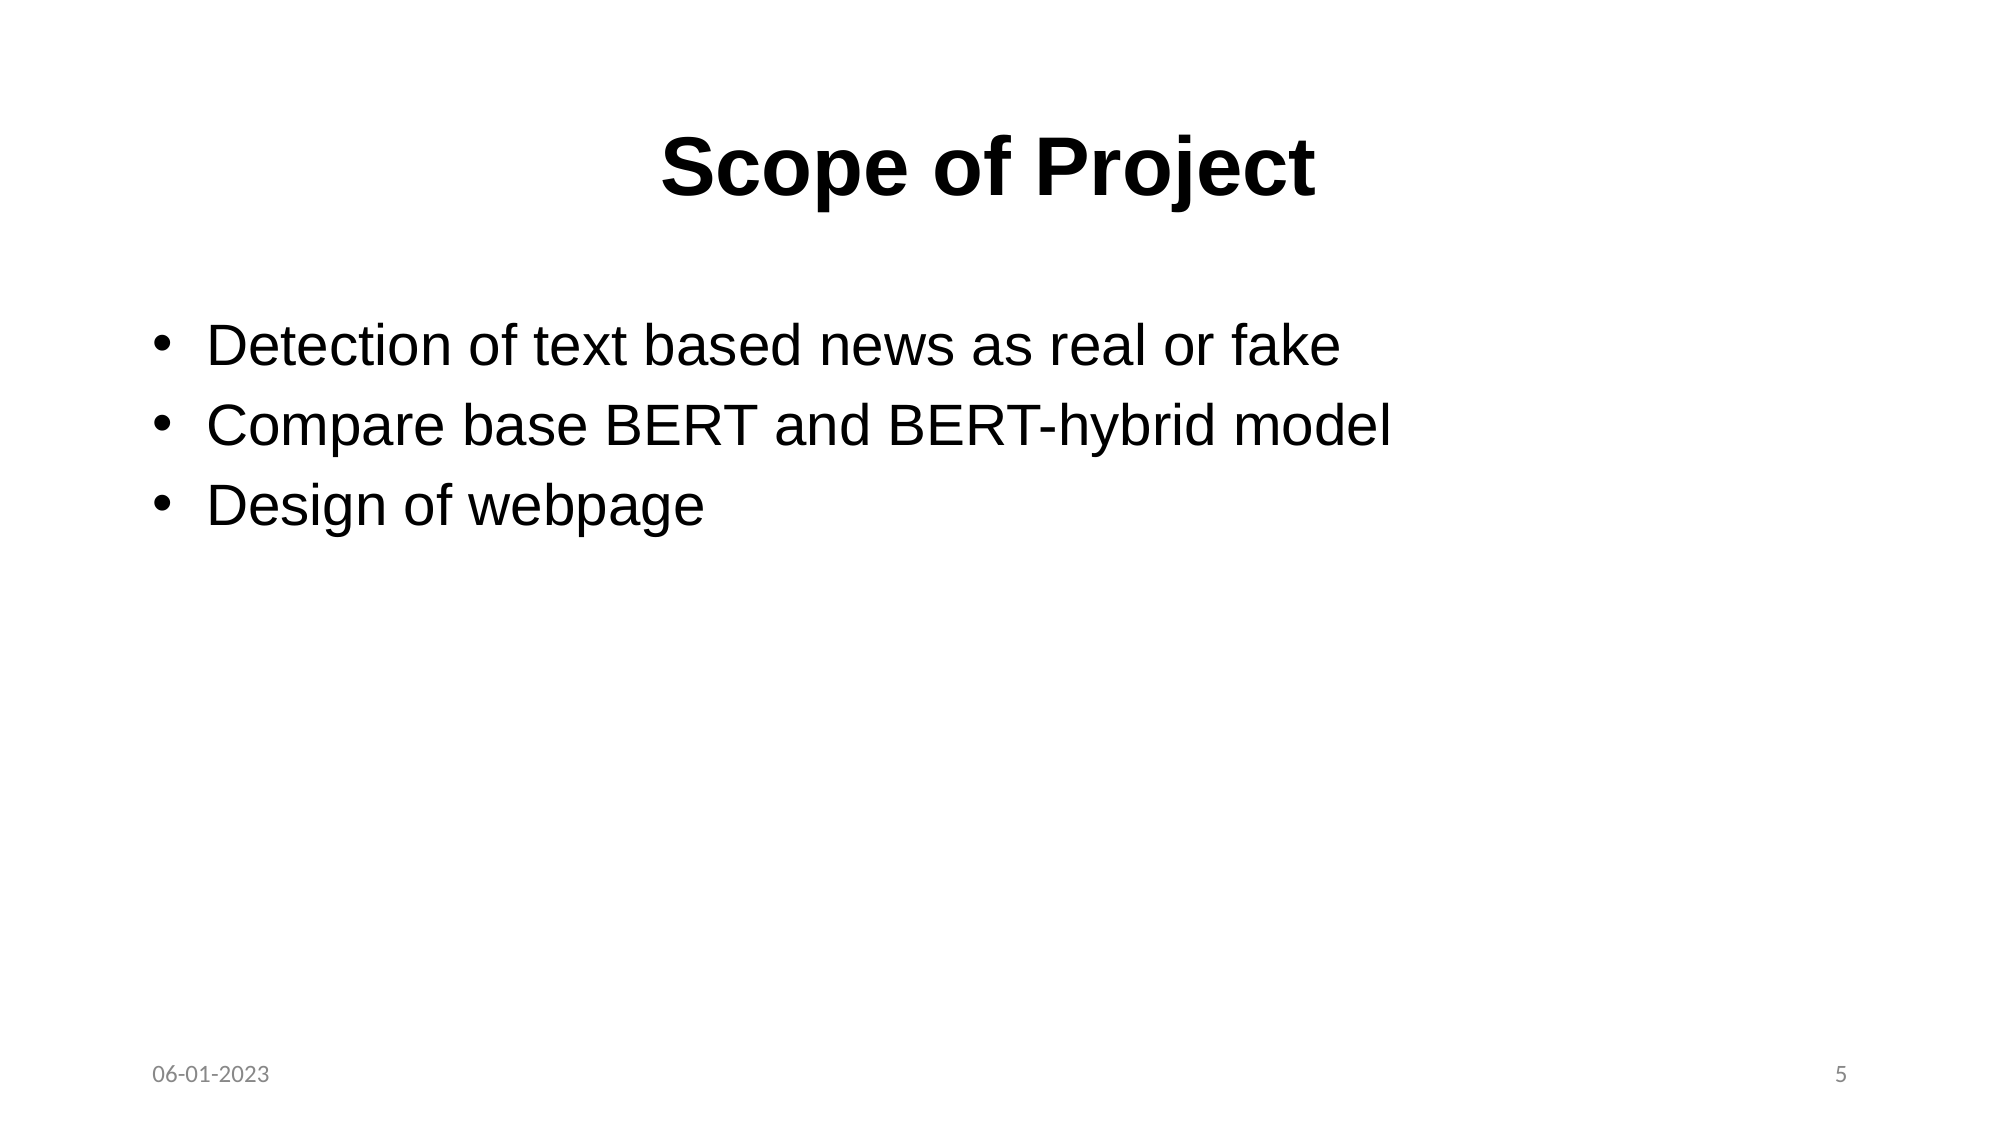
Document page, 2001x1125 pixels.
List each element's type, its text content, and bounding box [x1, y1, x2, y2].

title Scope of Project [137, 59, 1863, 278]
list Detection of text based news as real or fake Compare base BERT and BERT-hybrid model Design of webpage [137, 299, 1863, 1014]
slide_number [137, 1042, 588, 1103]
slide_number ‹#› [1412, 1042, 1863, 1103]
